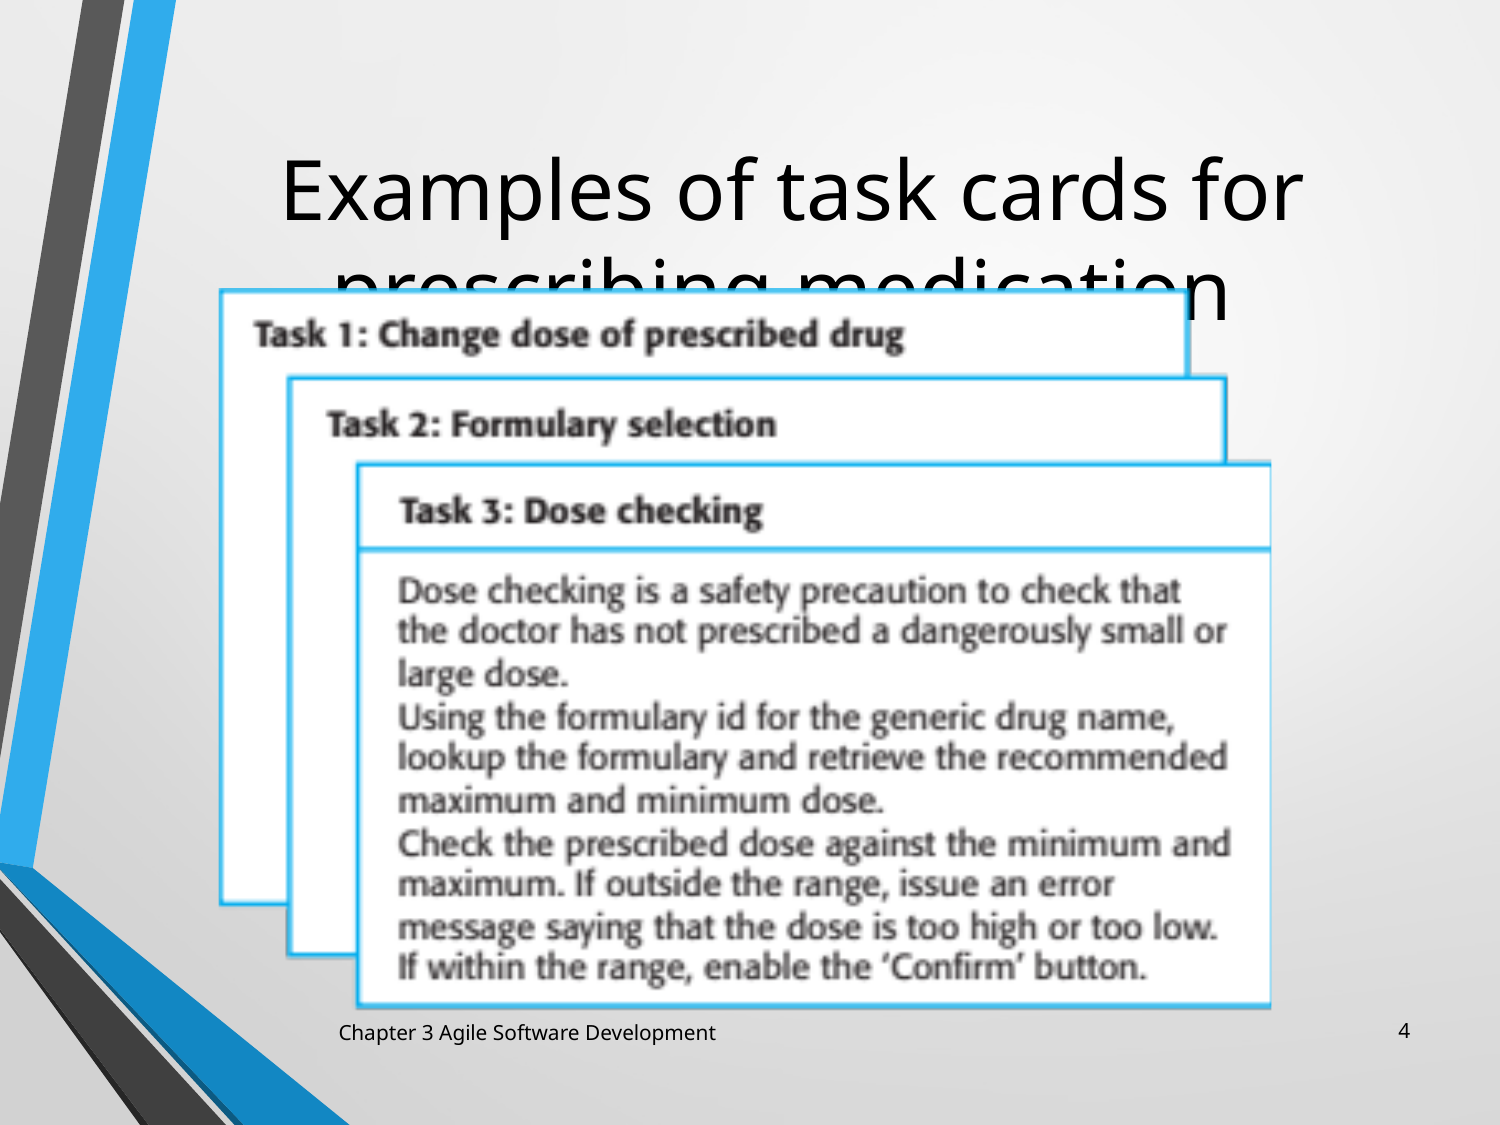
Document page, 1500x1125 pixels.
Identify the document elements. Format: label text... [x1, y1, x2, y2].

footer Chapter 3 Agile Software Development [323, 1031, 1196, 1062]
slide_number 4 [1354, 1001, 1425, 1062]
title Examples of task cards for prescribing medication [161, 75, 1425, 400]
picture [218, 288, 1272, 1031]
